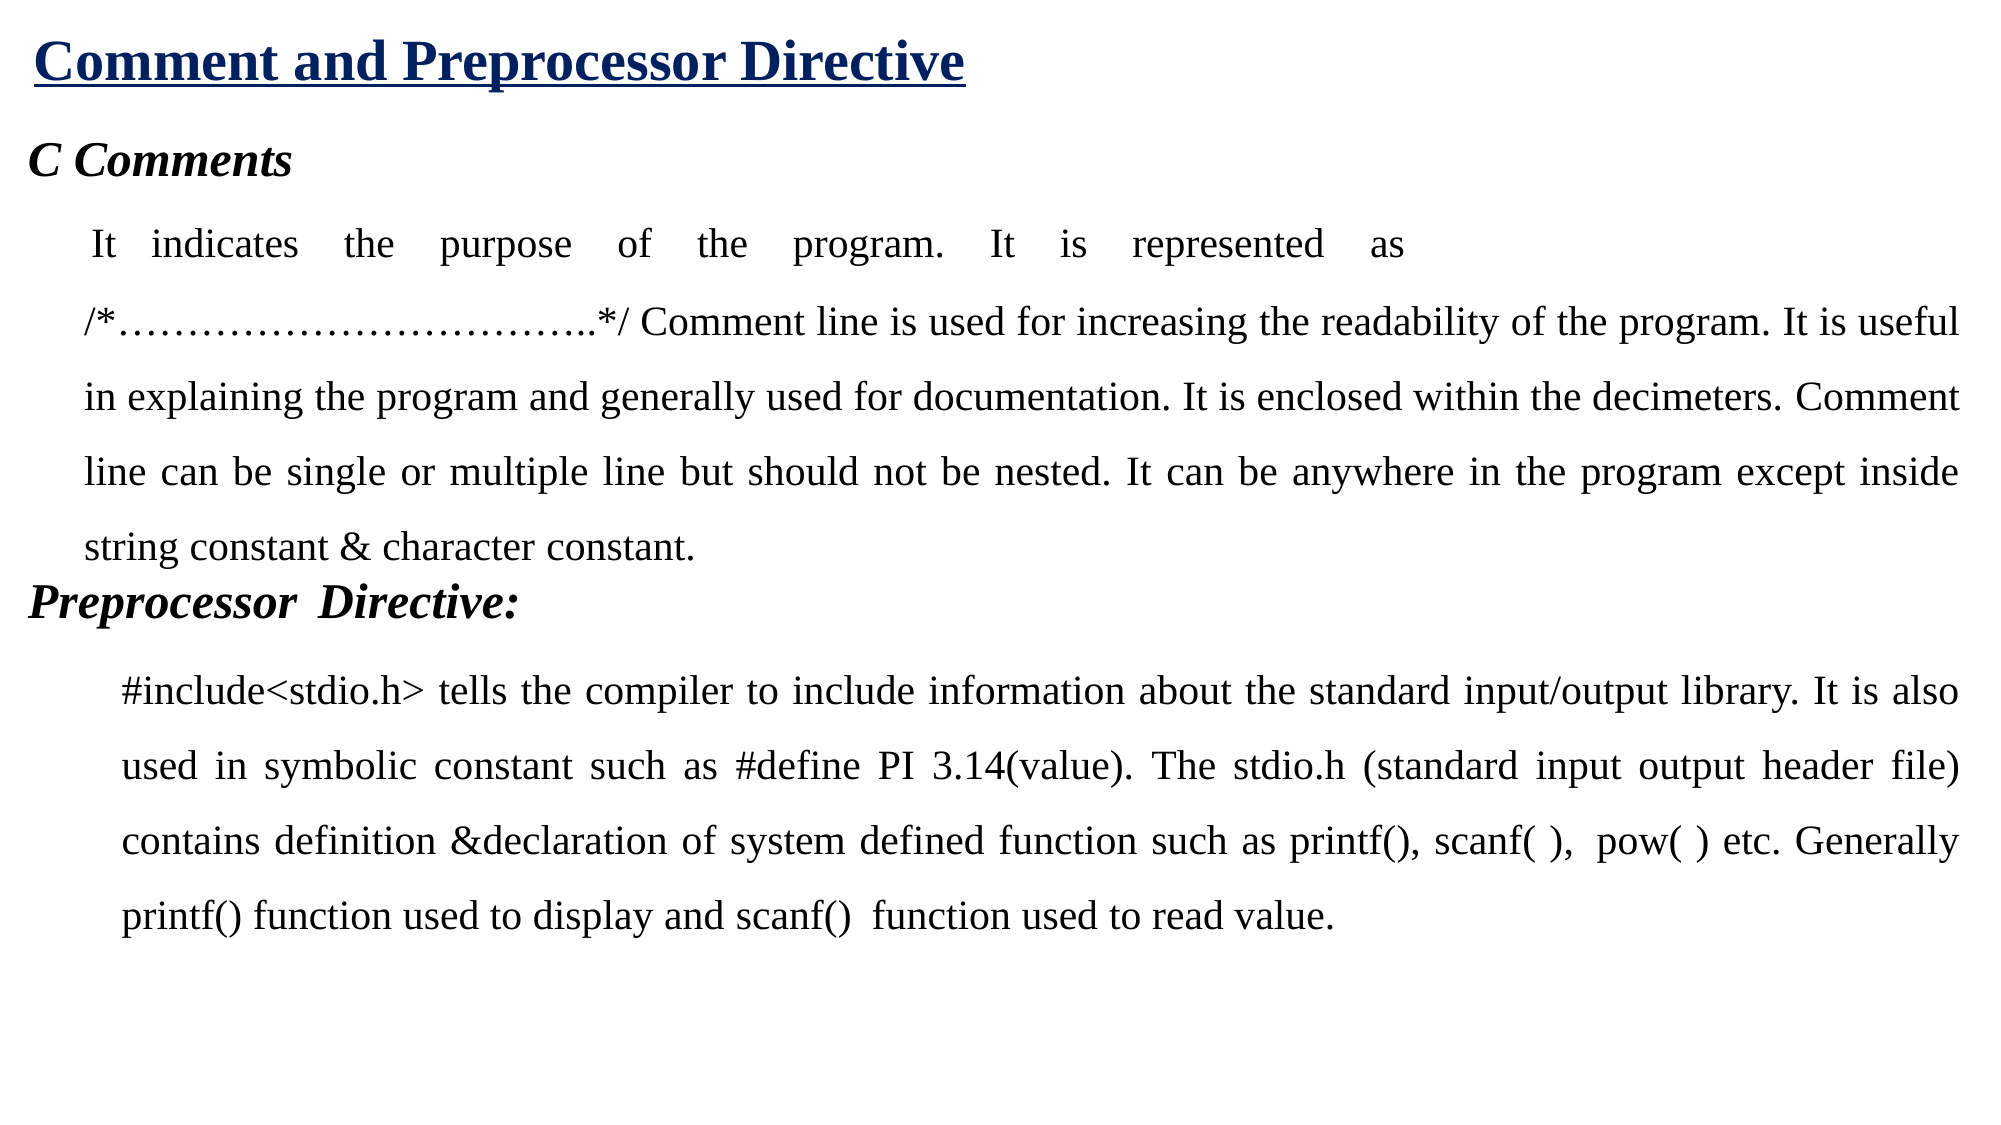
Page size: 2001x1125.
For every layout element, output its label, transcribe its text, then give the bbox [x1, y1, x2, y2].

list Comment and Preprocessor Directive C Comments It indicates the purpose of the program. It is represented as /*……………………………..*/ Comment line is used for increasing the readability of the program. It is useful in explaining the program and generally used for documentation. It is enclosed within the decimeters. Comment line can be single or multiple line but should not be nested. It can be anywhere in the program except inside string constant & character constant. Preprocessor Directive: #include<stdio.h> tells the compiler to include information about the standard input/output library. It is also used in symbolic constant such as #define PI 3.14(value). The stdio.h (standard input output header file) contains definition &declaration of system defined function such as printf(), scanf( ), pow( ) etc. Generally printf() function used to display and scanf() function used to read value. [0, 0, 2000, 1125]
